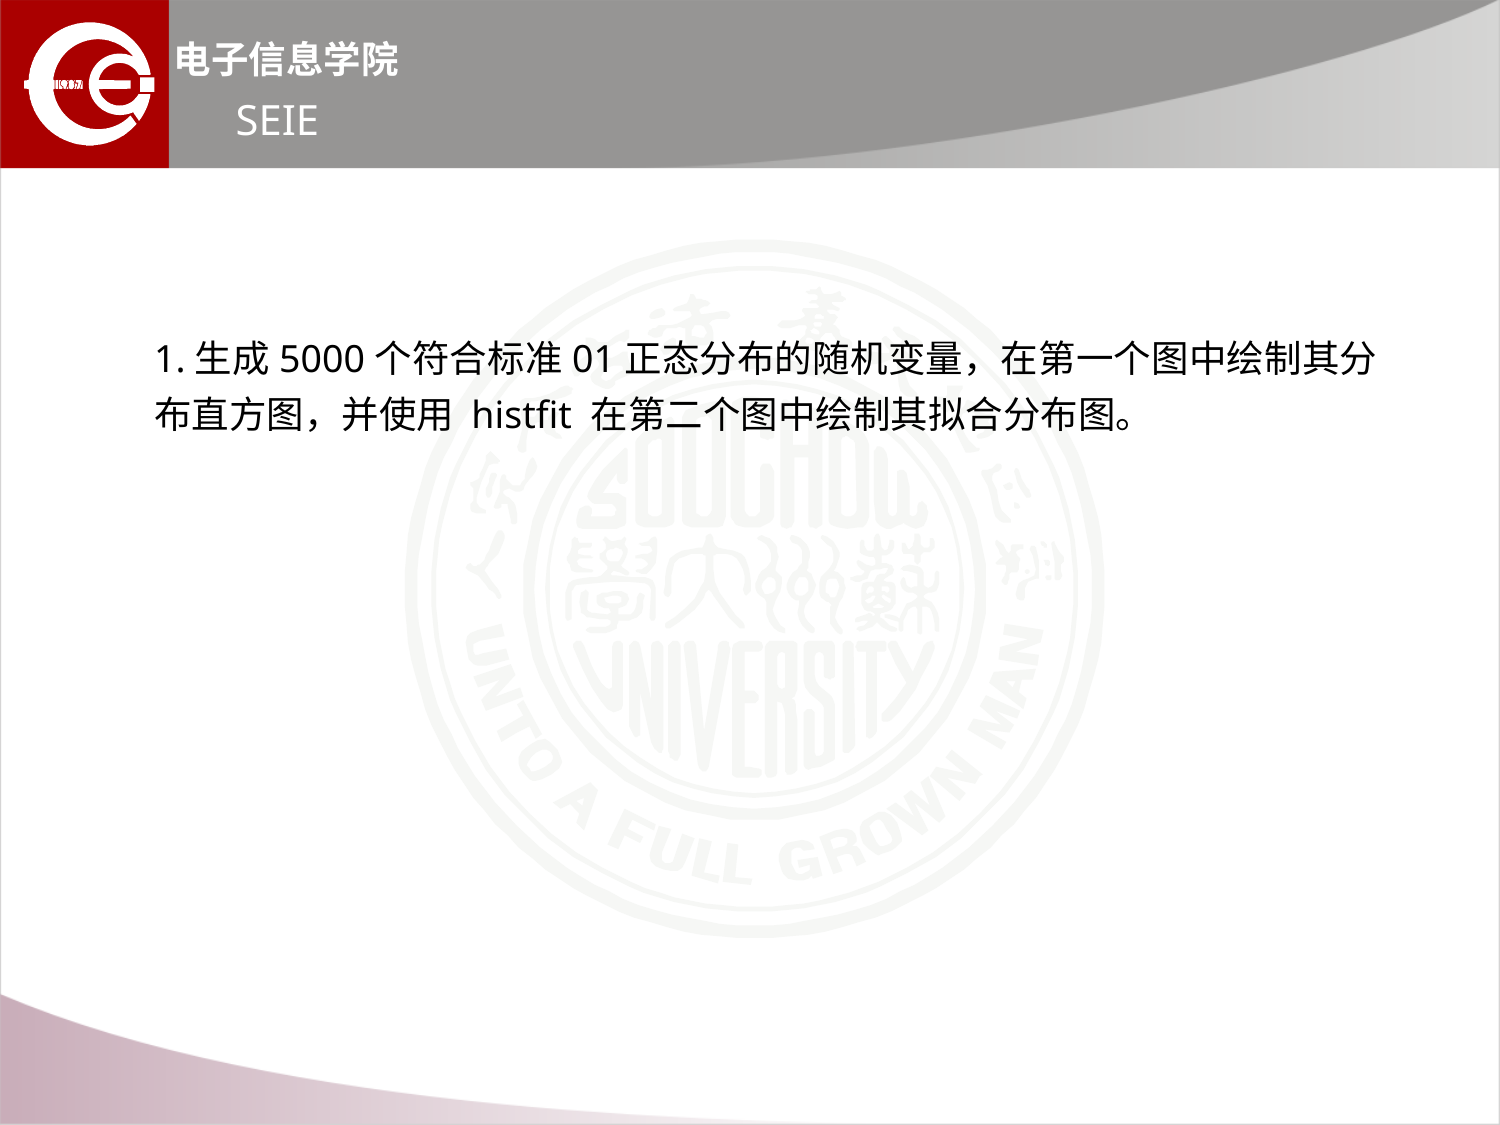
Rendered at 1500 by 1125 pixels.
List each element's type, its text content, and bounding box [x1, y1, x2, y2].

text_box 1.生成5000个符合标准01正态分布的随机变量，在第一个图中绘制其分布直方图，并使用 histfit 在第二个图中绘制其拟合分布图。 [139, 316, 1393, 512]
picture [0, 0, 1500, 1125]
